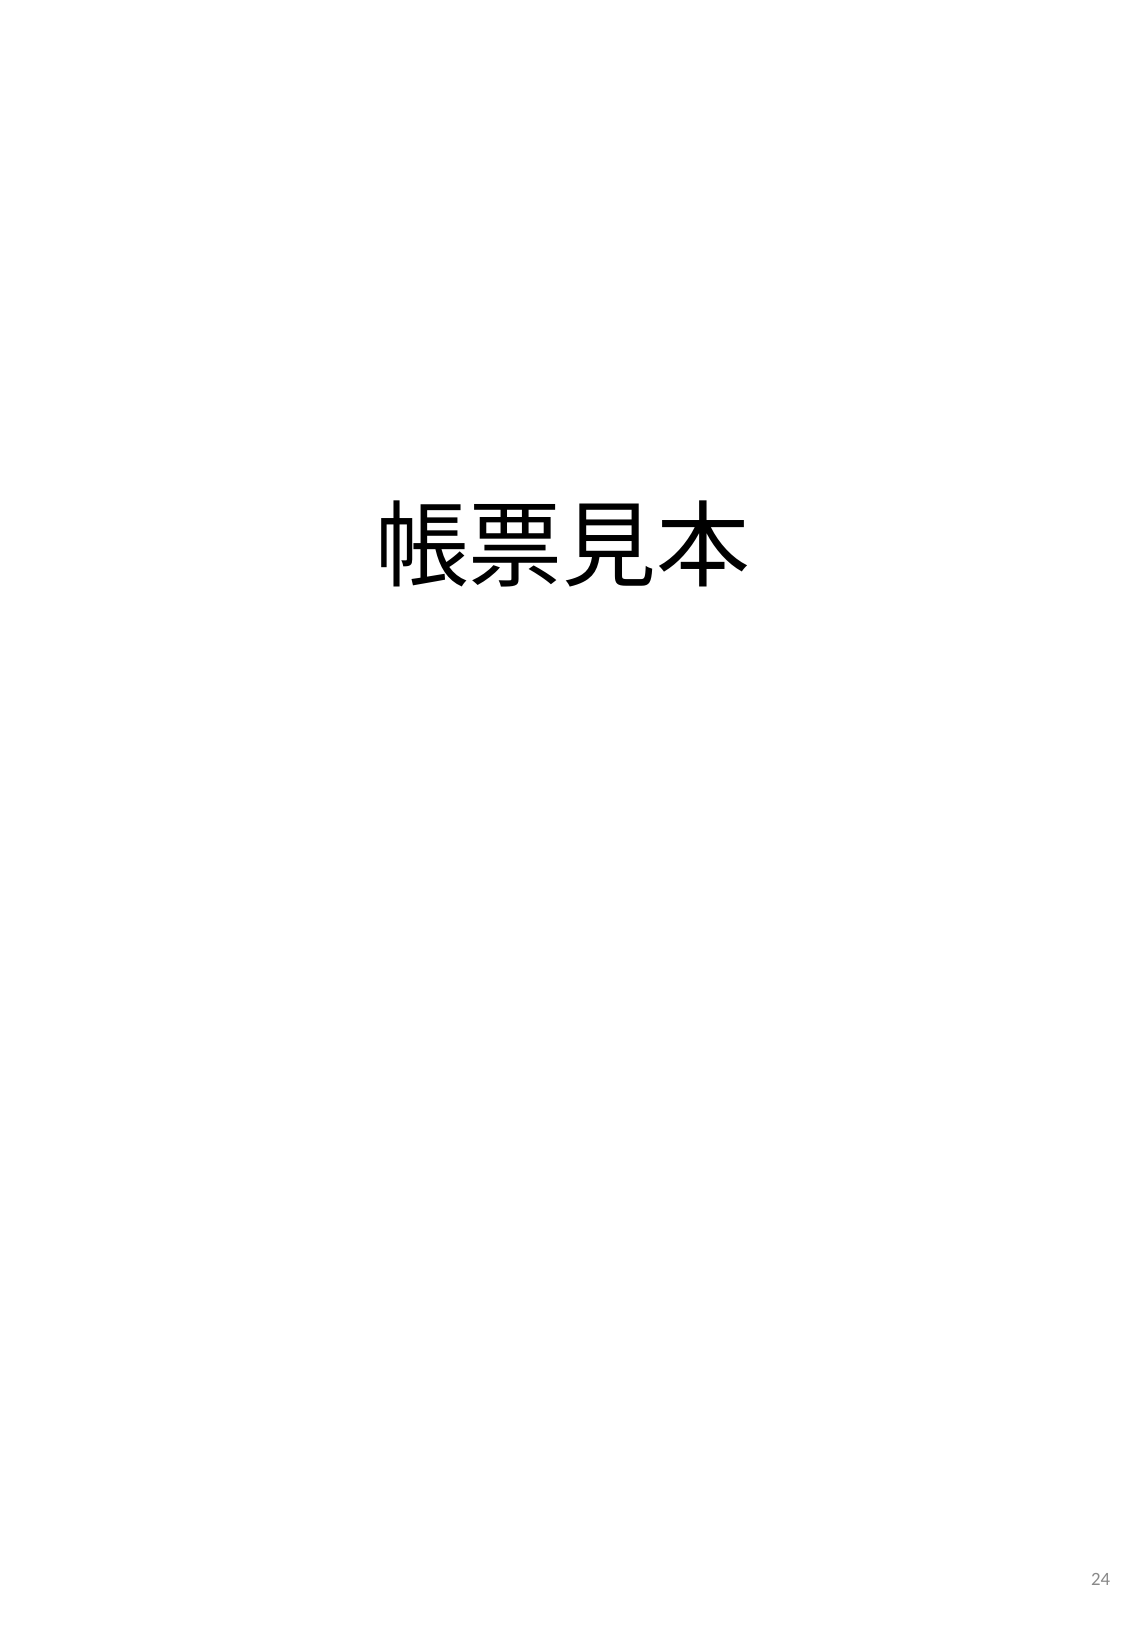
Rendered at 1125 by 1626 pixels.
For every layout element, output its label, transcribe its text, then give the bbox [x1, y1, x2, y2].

title 帳票見本 [0, 265, 1125, 832]
slide_number 24 [871, 1535, 1125, 1622]
